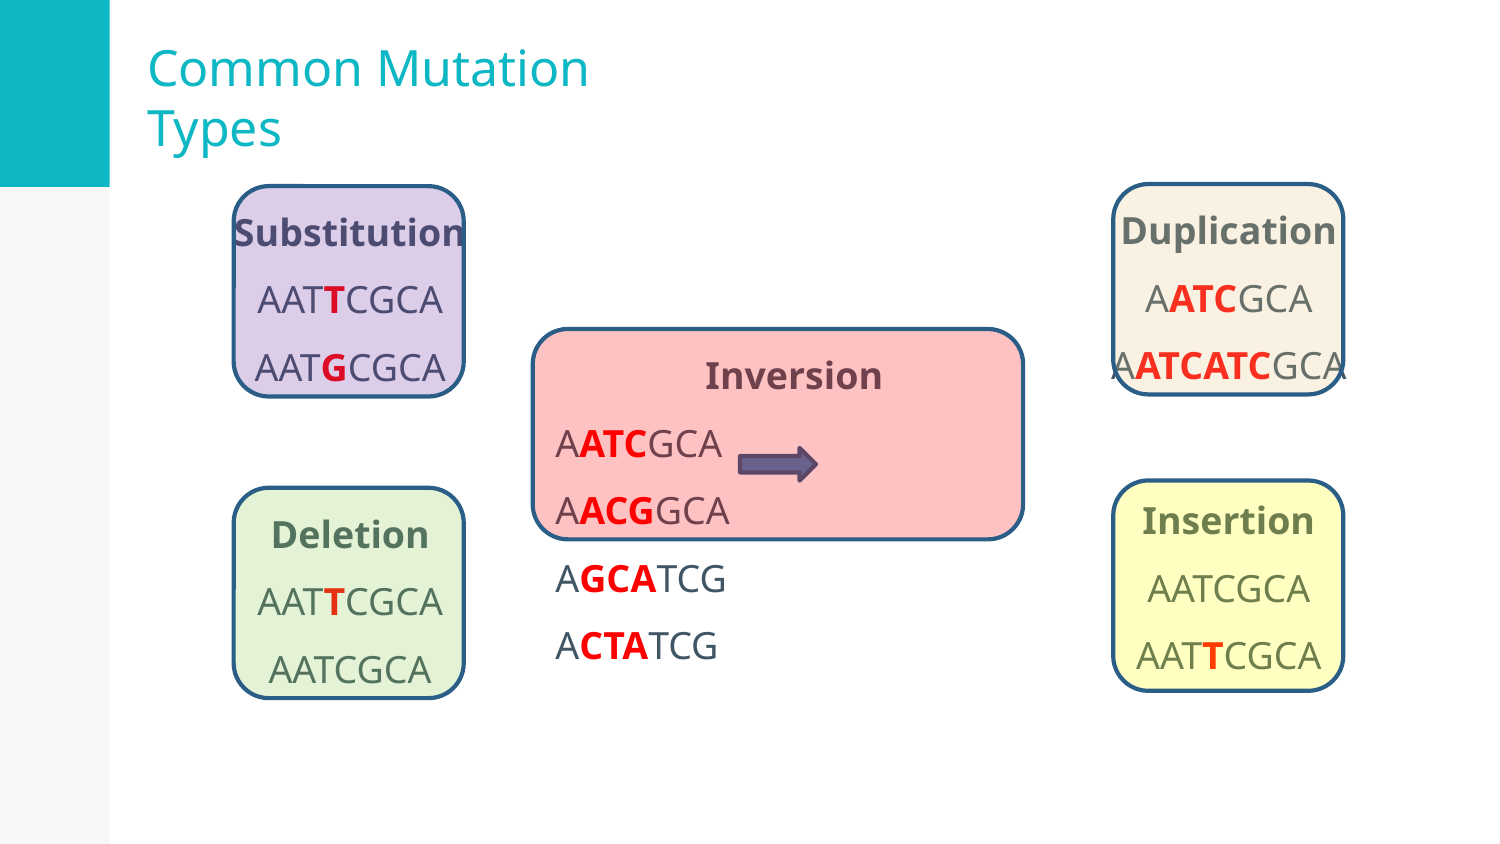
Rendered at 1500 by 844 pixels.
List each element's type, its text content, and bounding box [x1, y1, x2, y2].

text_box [131, 472, 568, 699]
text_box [1010, 169, 1447, 437]
title Common Mutation Types [132, 84, 726, 172]
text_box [532, 314, 1046, 582]
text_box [131, 171, 568, 397]
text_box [1010, 459, 1447, 727]
